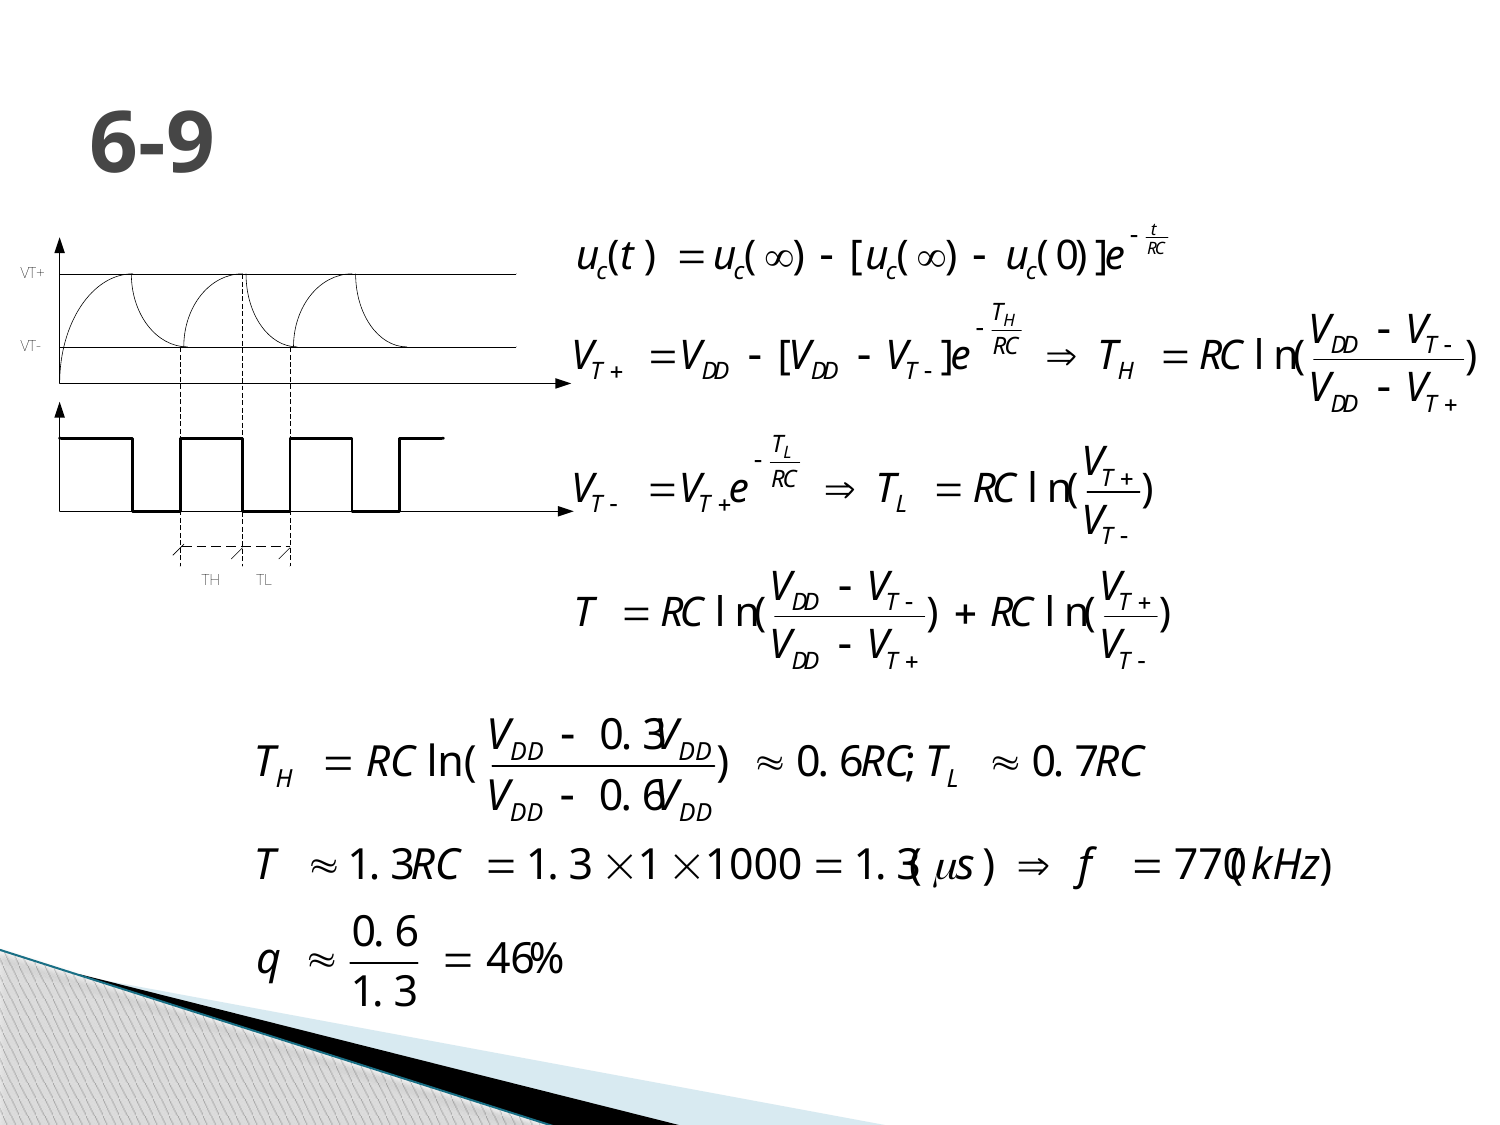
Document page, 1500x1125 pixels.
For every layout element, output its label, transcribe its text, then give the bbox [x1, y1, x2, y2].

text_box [0, 207, 1490, 681]
title 6-9 [75, 45, 1425, 207]
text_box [253, 703, 1341, 1016]
